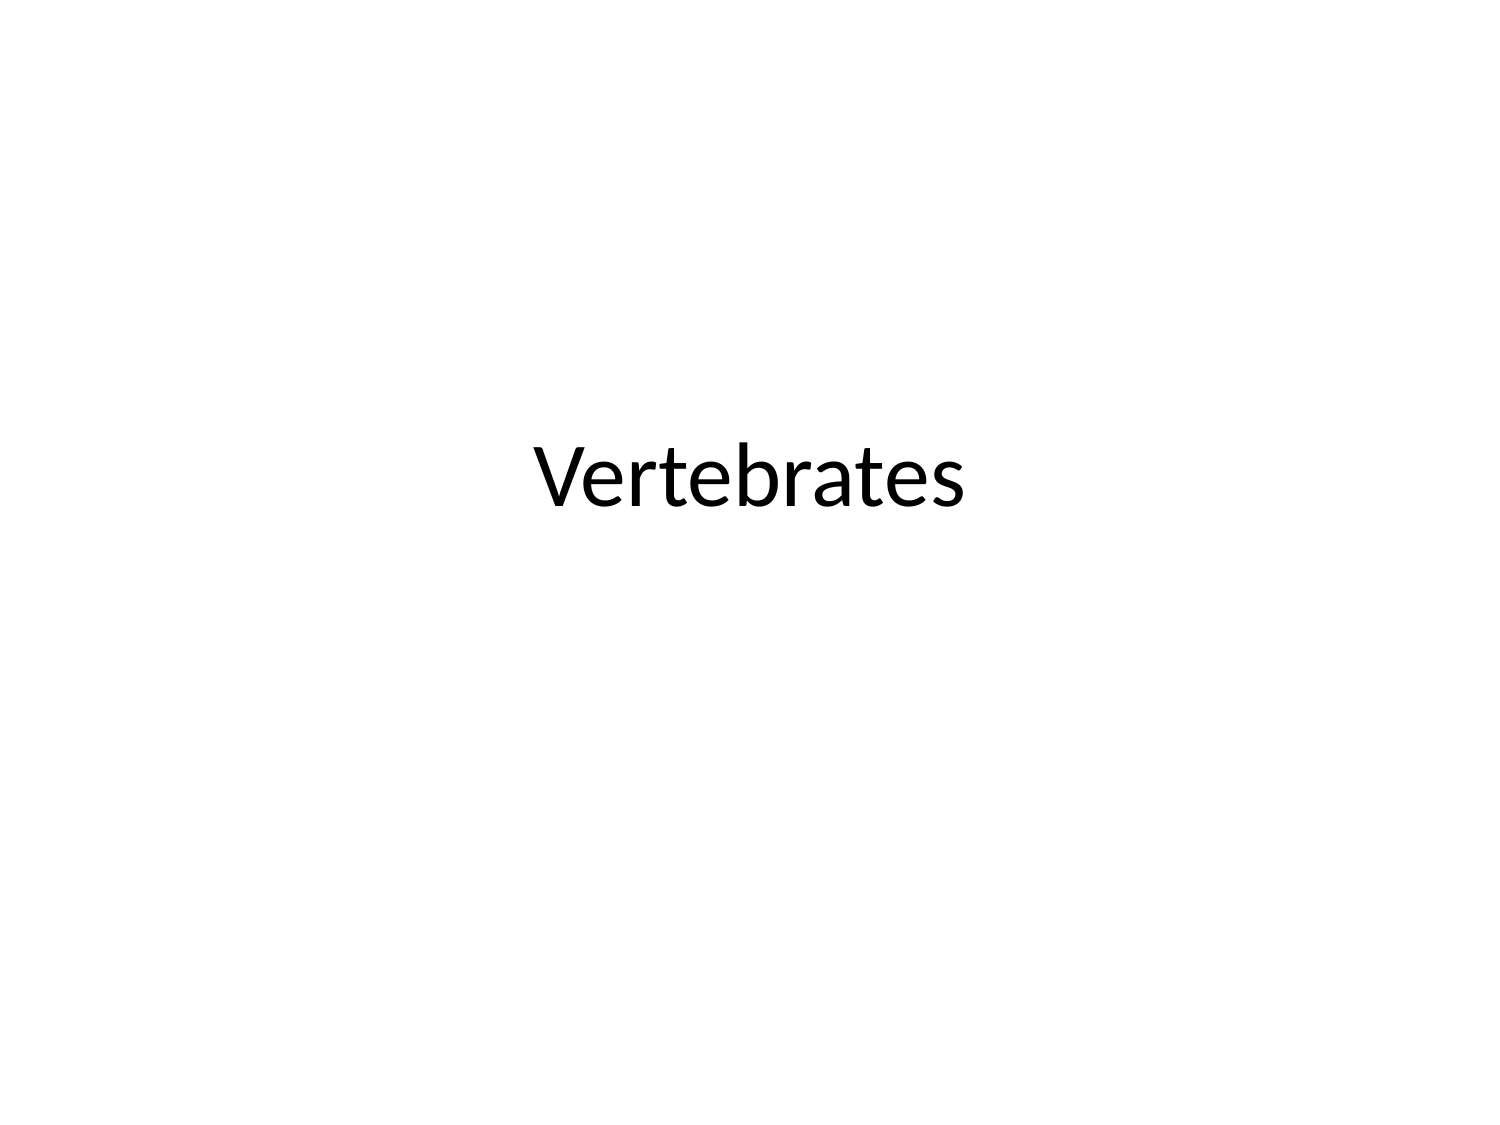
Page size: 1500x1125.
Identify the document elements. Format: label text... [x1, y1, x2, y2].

title Vertebrates [112, 349, 1388, 591]
